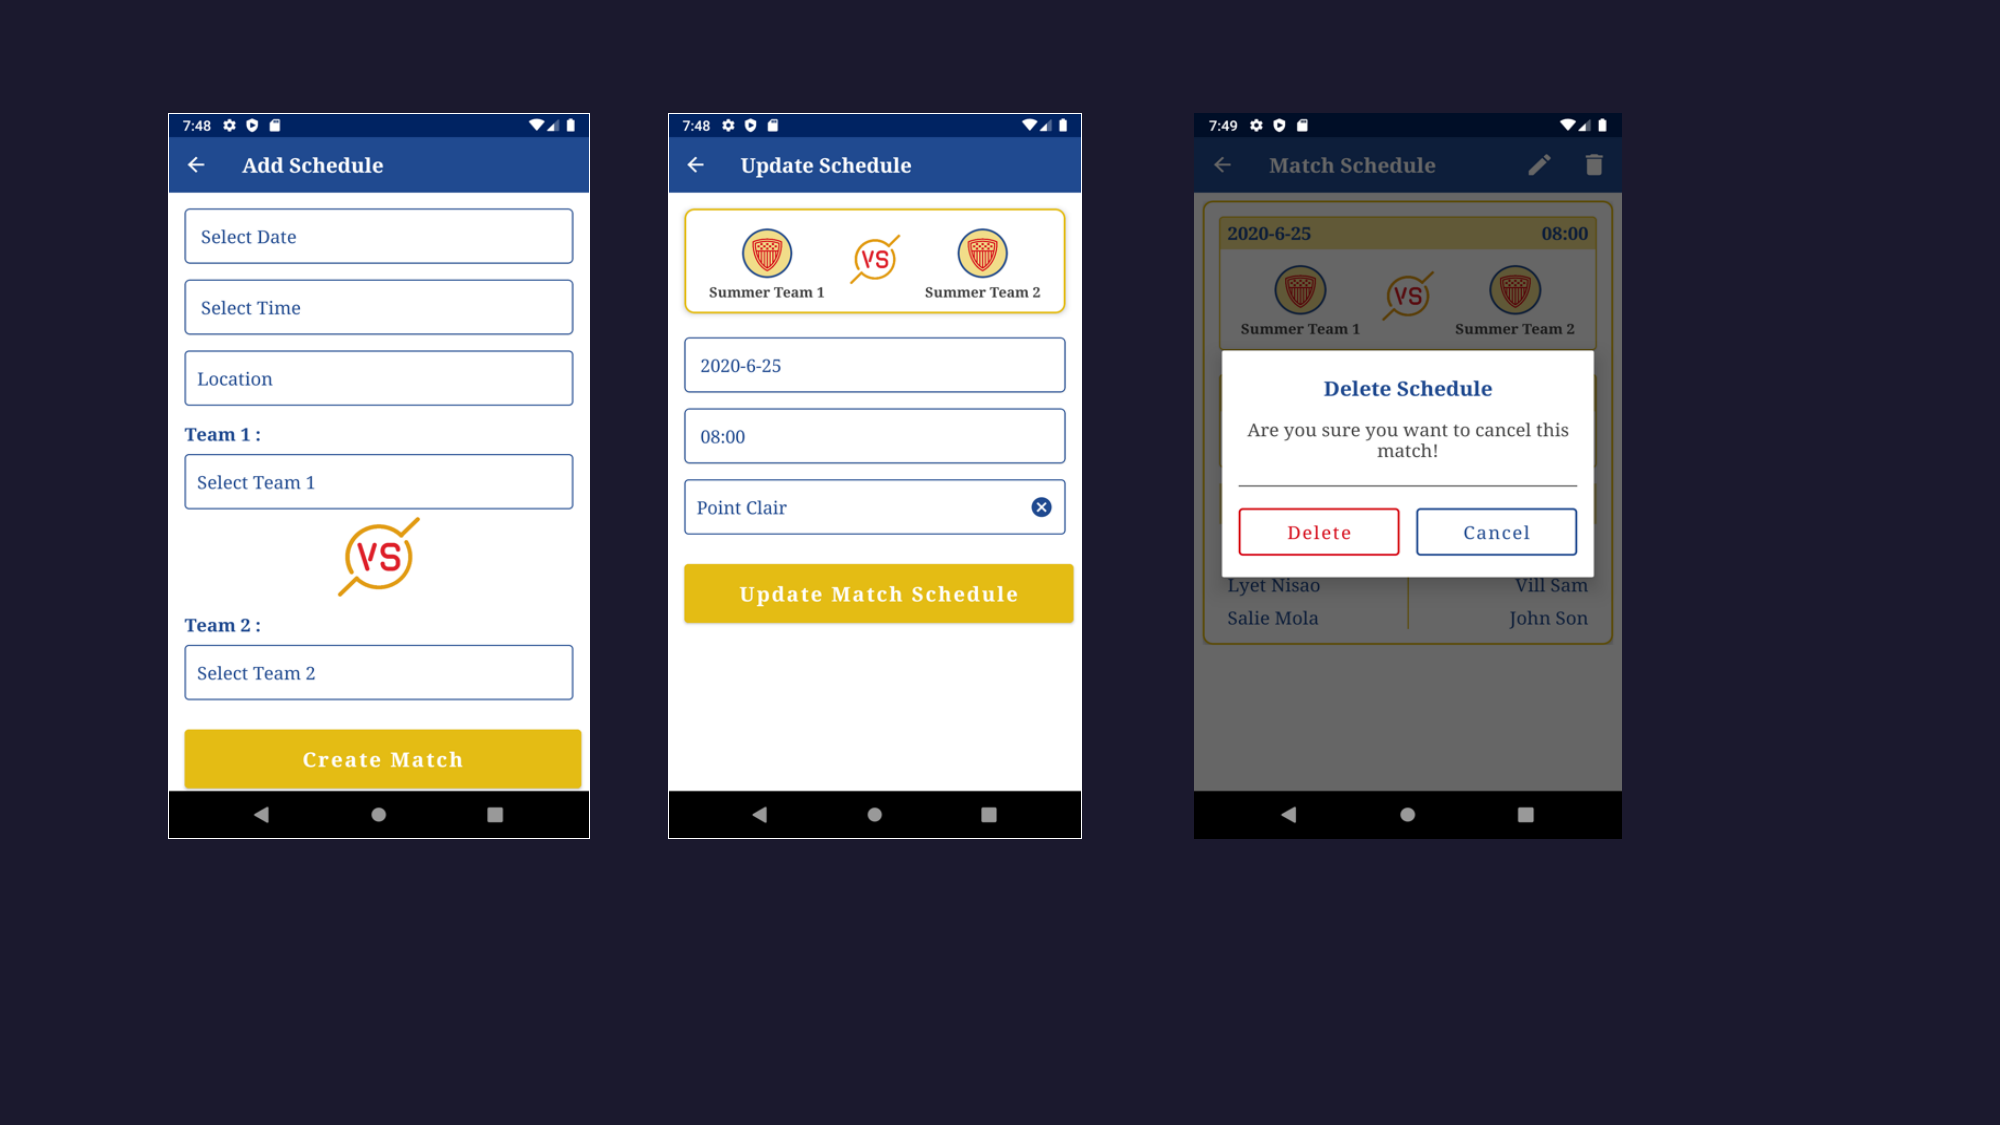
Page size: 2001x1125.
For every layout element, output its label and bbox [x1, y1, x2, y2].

picture [1194, 113, 1622, 839]
picture [167, 113, 590, 839]
picture [668, 113, 1082, 839]
